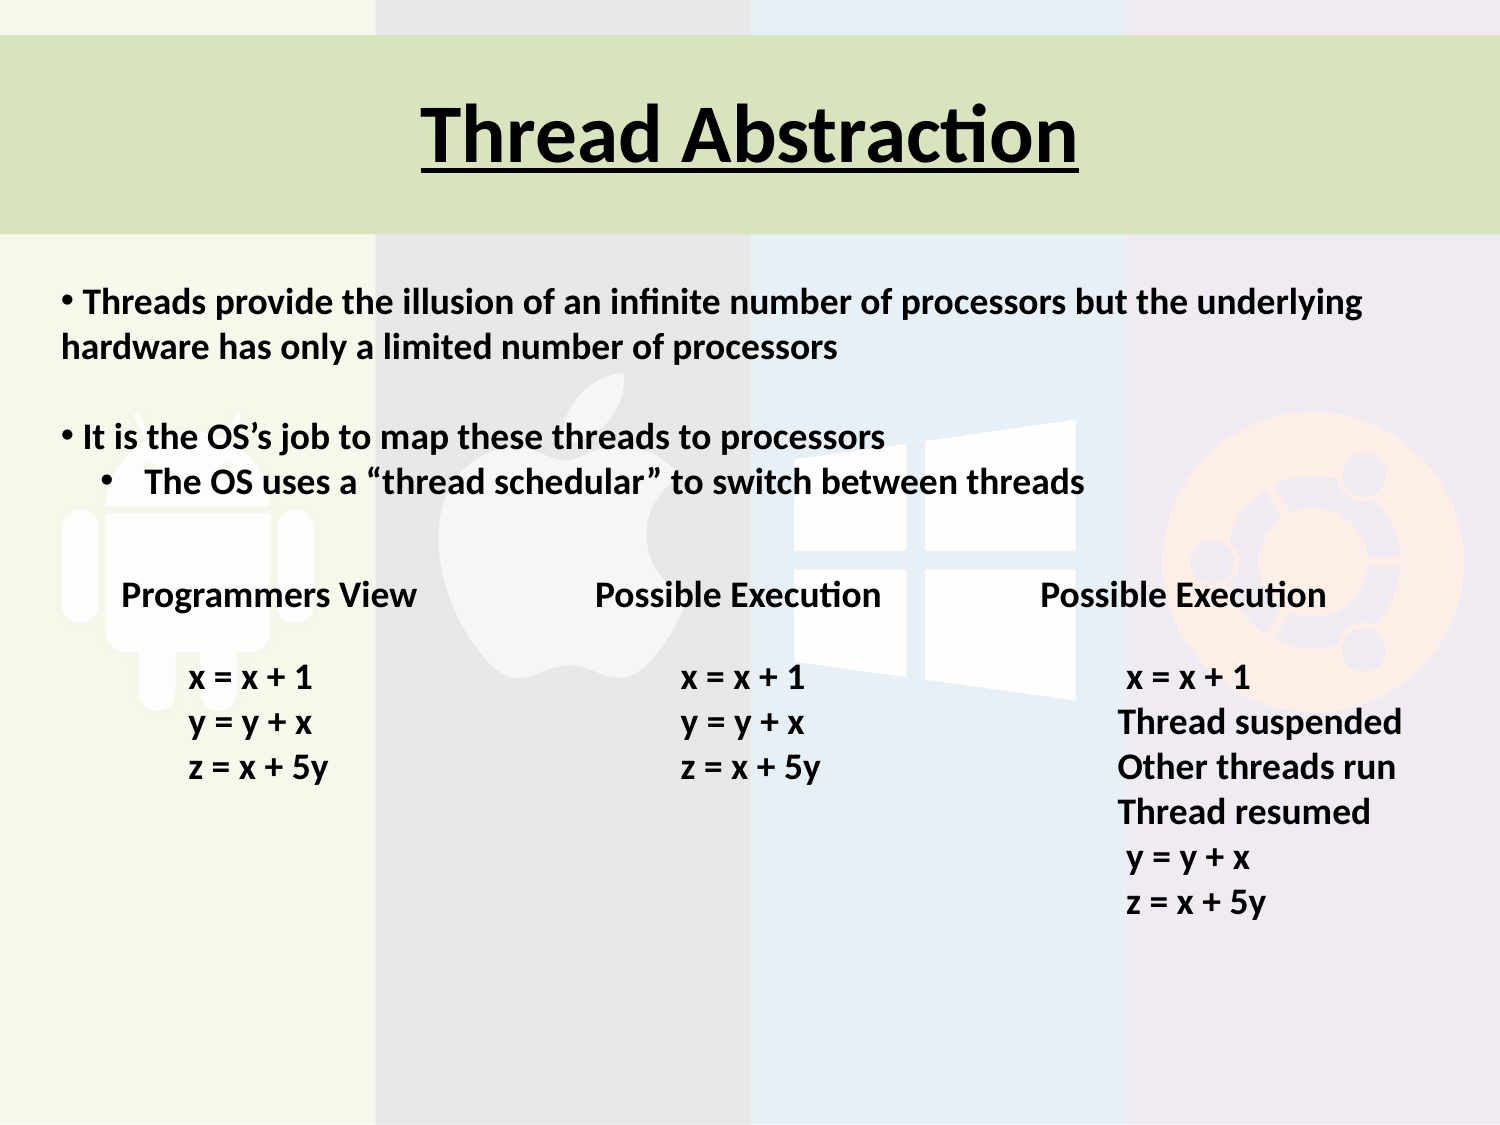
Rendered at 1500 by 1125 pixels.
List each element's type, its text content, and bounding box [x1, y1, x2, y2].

title Thread Abstraction [17, 58, 1483, 200]
text_box Threads provide the illusion of an infinite number of processors but the underlying hardware has only a limited number of processors It is the OS’s job to map these threads to processors The OS uses a “thread schedular” to switch between threads [46, 269, 1454, 645]
text_box Possible Execution [505, 562, 898, 623]
text_box x = x + 1 y = y + x z = x + 5y [657, 644, 836, 795]
text_box Possible Execution [950, 562, 1343, 623]
text_box x = x + 1 Thread suspended Other threads run Thread resumed y = y + x z = x + 5y [1102, 644, 1418, 930]
text_box [0, 33, 1500, 236]
text_box x = x + 1 y = y + x z = x + 5y [165, 644, 344, 795]
text_box Programmers View [106, 562, 433, 623]
